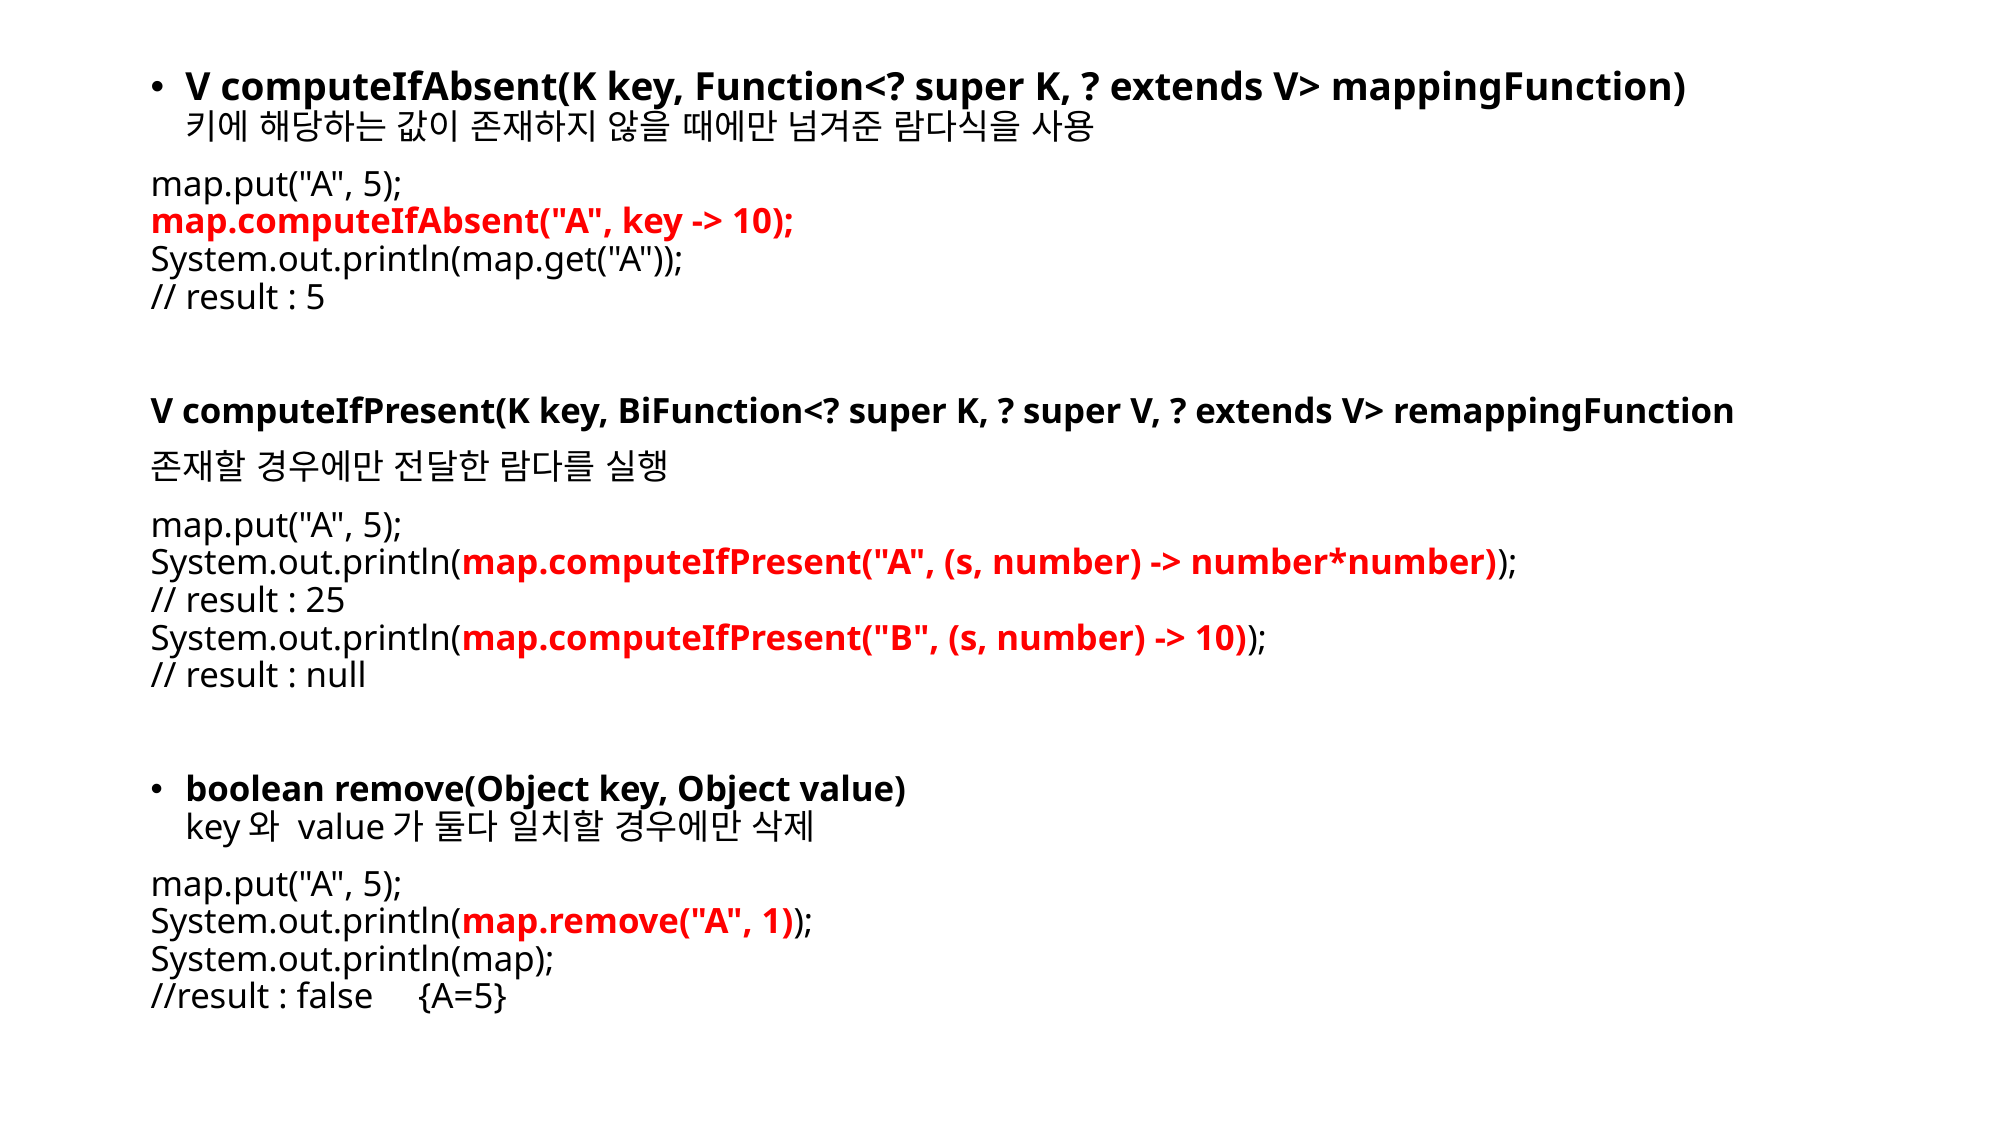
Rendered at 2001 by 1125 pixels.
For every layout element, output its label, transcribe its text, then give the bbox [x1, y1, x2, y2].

list V computeIfAbsent(K key, Function<? super K, ? extends V> mappingFunction) 키에 해당하는 값이 존재하지 않을 때에만 넘겨준 람다식을 사용 map.put("A", 5); map.computeIfAbsent("A", key -> 10); System.out.println(map.get("A")); // result : 5 V computeIfPresent(K key, BiFunction<? super K, ? super V, ? extends V> remappingFunction 존재할 경우에만 전달한 람다를 실행 map.put("A", 5); System.out.println(map.computeIfPresent("A", (s, number) -> number*number)); // result : 25 System.out.println(map.computeIfPresent("B", (s, number) -> 10)); // result : null boolean remove(Object key, Object value) key와 value가 둘다 일치할 경우에만 삭제 map.put("A", 5); System.out.println(map.remove("A", 1)); System.out.println(map); //result : false {A=5} [135, 59, 1861, 1027]
